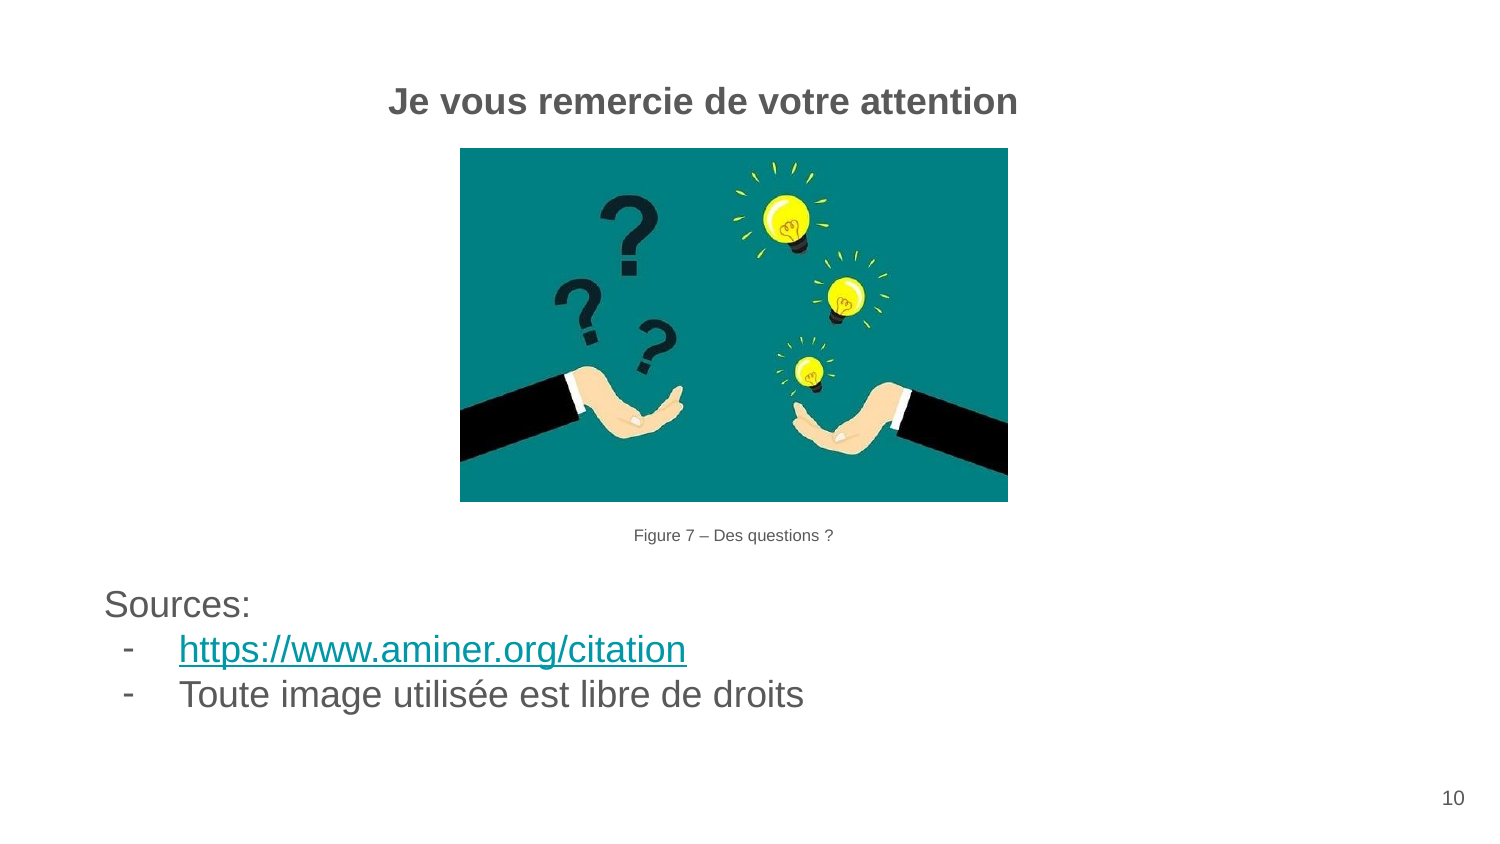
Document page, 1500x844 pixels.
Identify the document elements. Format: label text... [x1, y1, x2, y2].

picture [459, 148, 1008, 502]
text_box Sources: https://www.aminer.org/citation Toute image utilisée est libre de droits [88, 565, 1112, 788]
text_box Figure 7 – Des questions ? [487, 514, 980, 555]
text_box Je vous remercie de votre attention [62, 62, 1345, 188]
slide_number ‹#› [1389, 764, 1480, 830]
